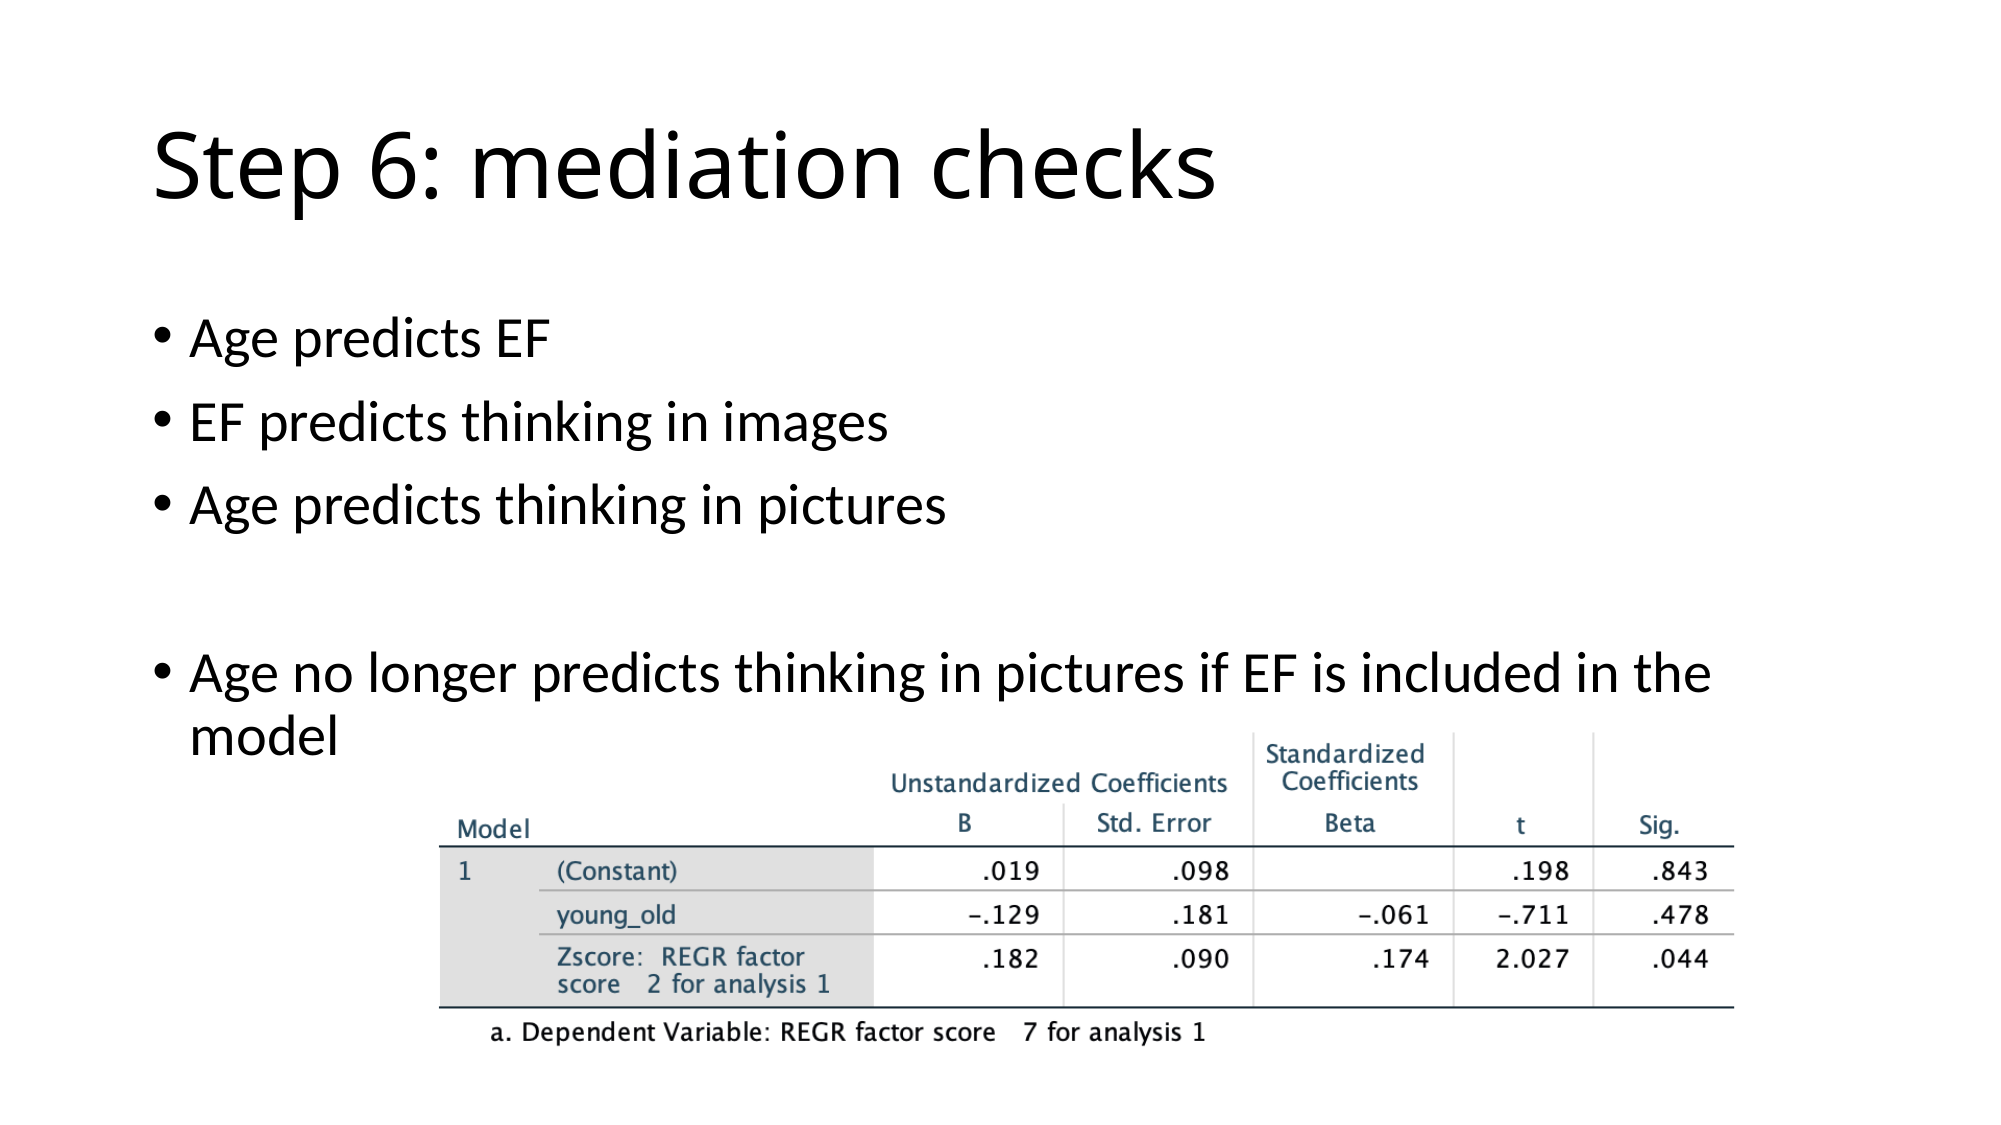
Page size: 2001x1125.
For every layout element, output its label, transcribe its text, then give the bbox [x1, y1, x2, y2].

title Step 6: mediation checks [137, 59, 1863, 278]
picture [415, 721, 1754, 1066]
list Age predicts EF EF predicts thinking in images Age predicts thinking in pictures Age no longer predicts thinking in pictures if EF is included in the model [137, 299, 1863, 1014]
